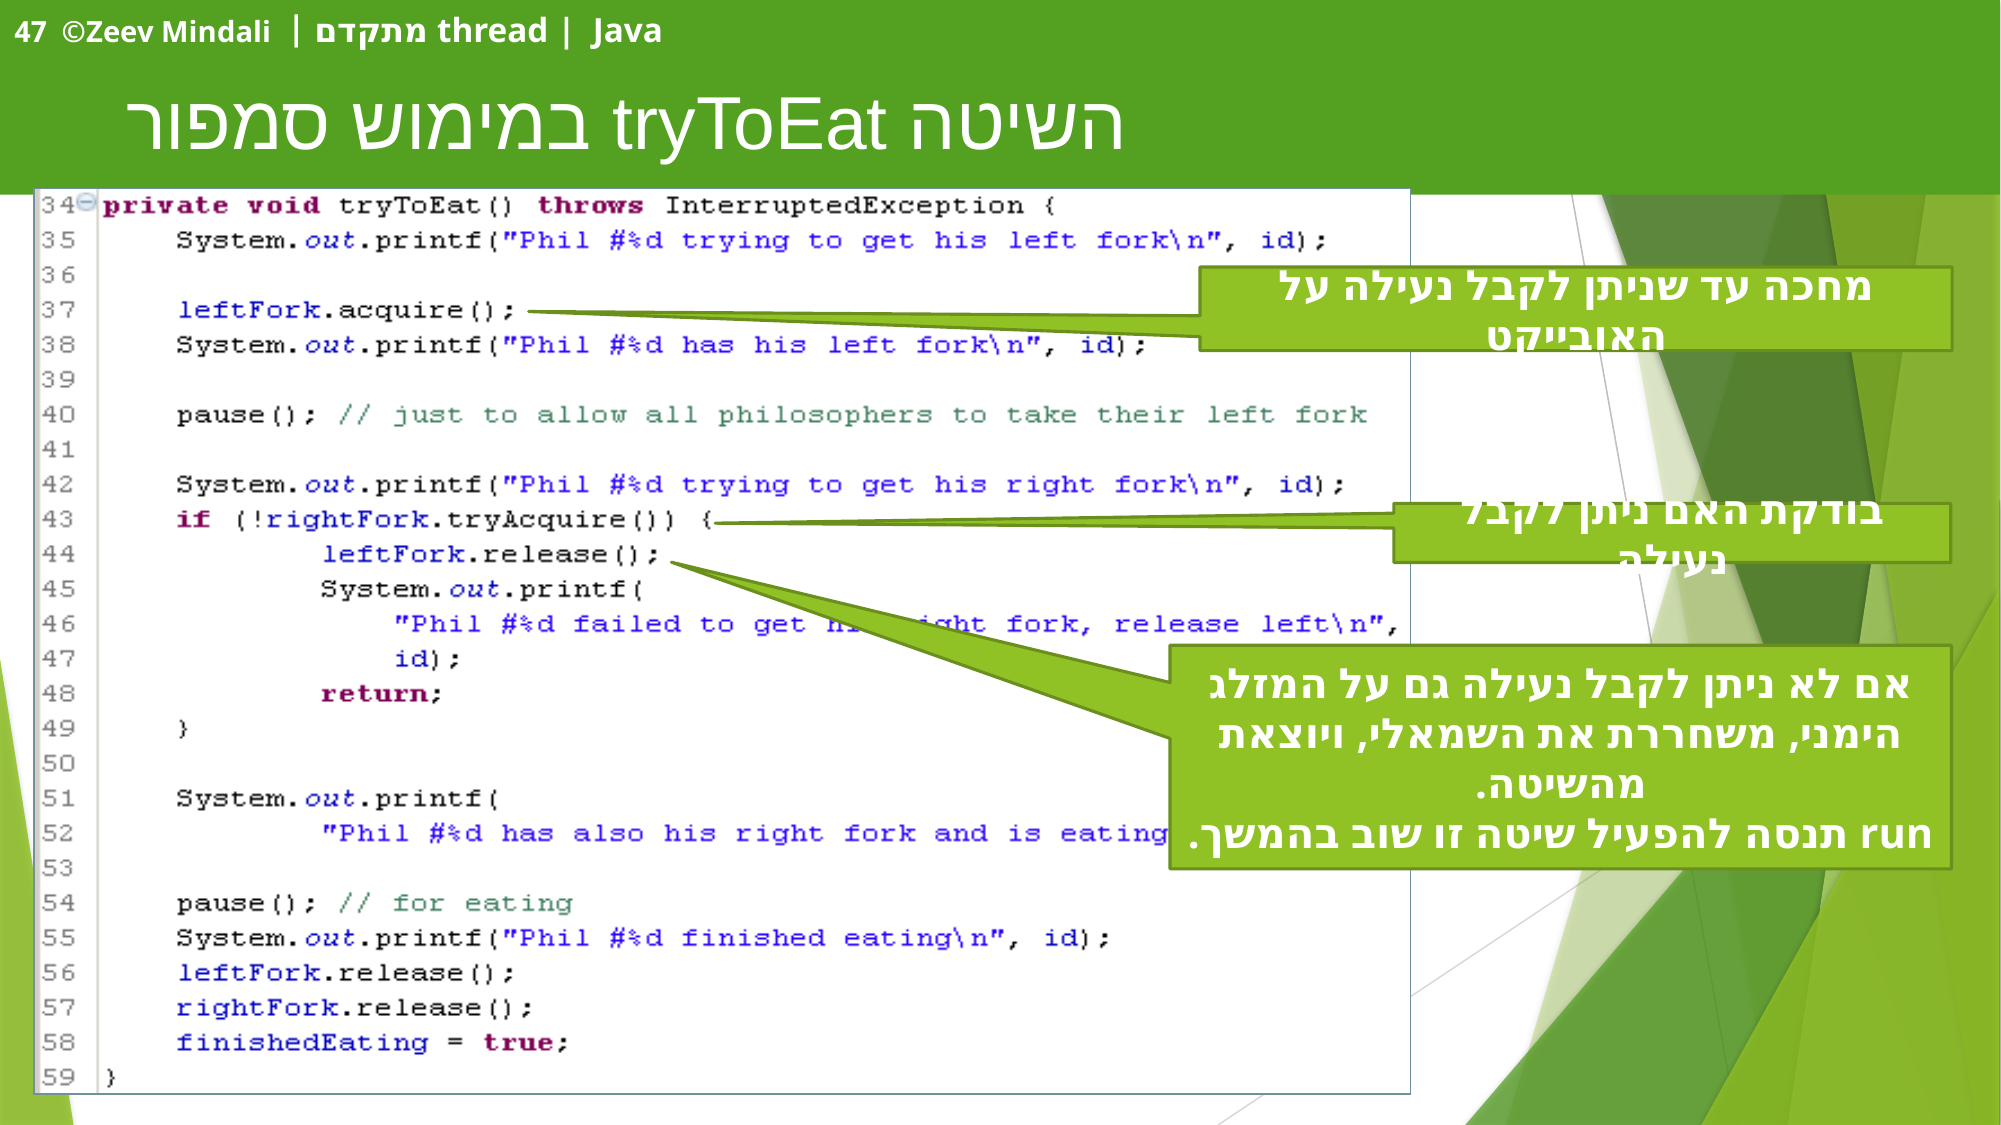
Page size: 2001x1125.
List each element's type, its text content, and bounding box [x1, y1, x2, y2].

picture [34, 188, 1411, 1094]
text_box אם לא ניתן לקבל נעילה גם על המזלג הימני, משחררת את השמאלי, ויוצאת מהשיטה. run תנסה להפעיל שיטה זו שוב בהמשך. [1413, 643, 1954, 871]
title השיטה tryToEat במימוש סמפור [111, 67, 1522, 265]
text_box מחכה עד שניתן לקבל נעילה על האובייקט [1413, 265, 1954, 353]
text_box בודקת האם ניתן לקבל נעילה [1413, 501, 1953, 565]
